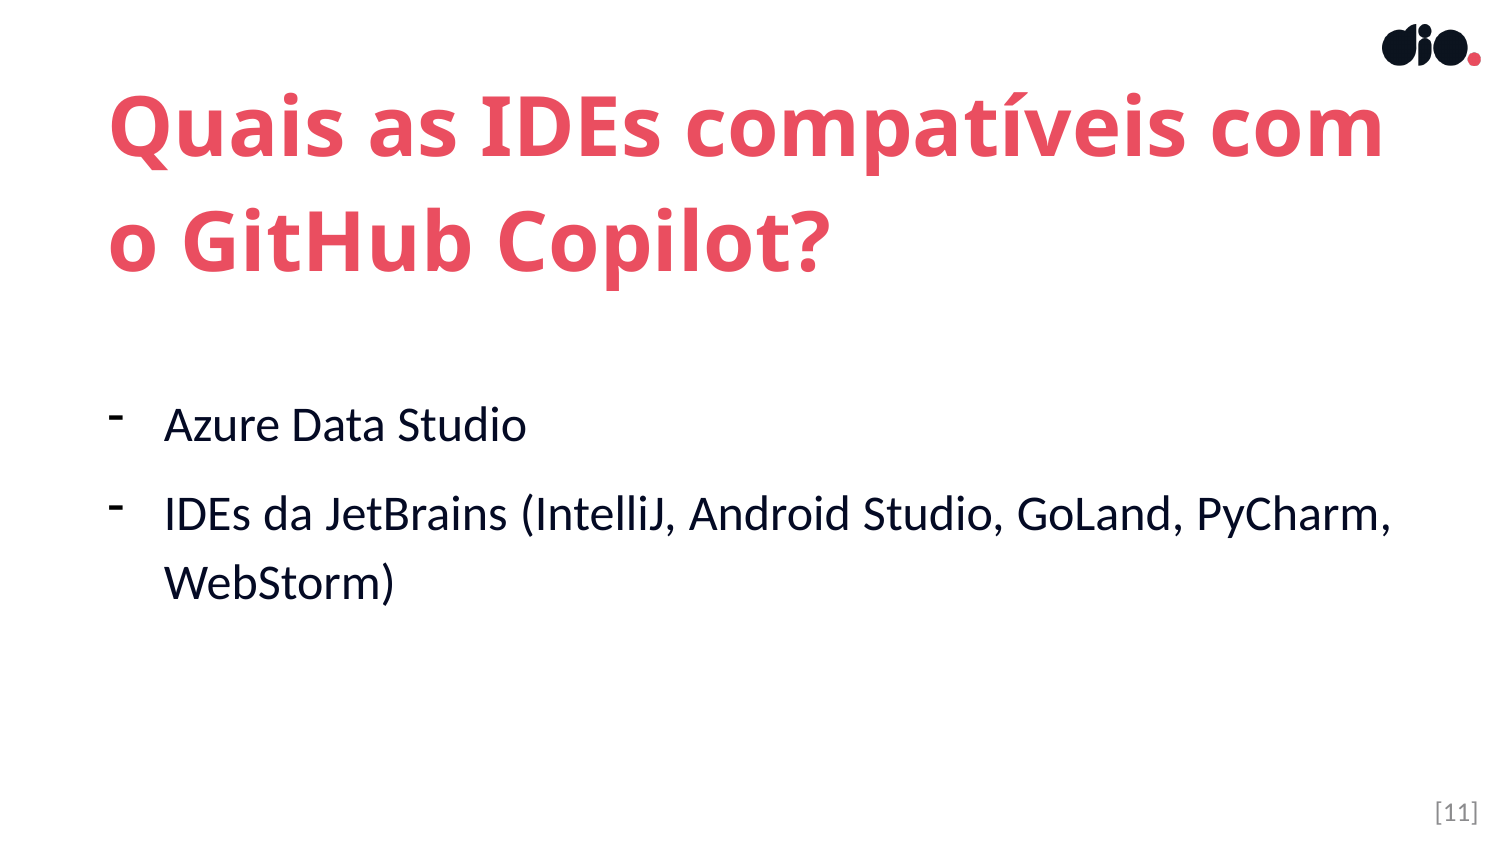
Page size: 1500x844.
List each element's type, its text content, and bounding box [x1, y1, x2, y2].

picture [1382, 24, 1481, 66]
text_box Azure Data Studio IDEs da JetBrains (IntelliJ, Android Studio, GoLand, PyCharm, WebStorm) [92, 243, 1408, 749]
slide_number [11] [1403, 779, 1494, 844]
text_box Quais as IDEs compatíveis com o GitHub Copilot? [92, 104, 1408, 243]
